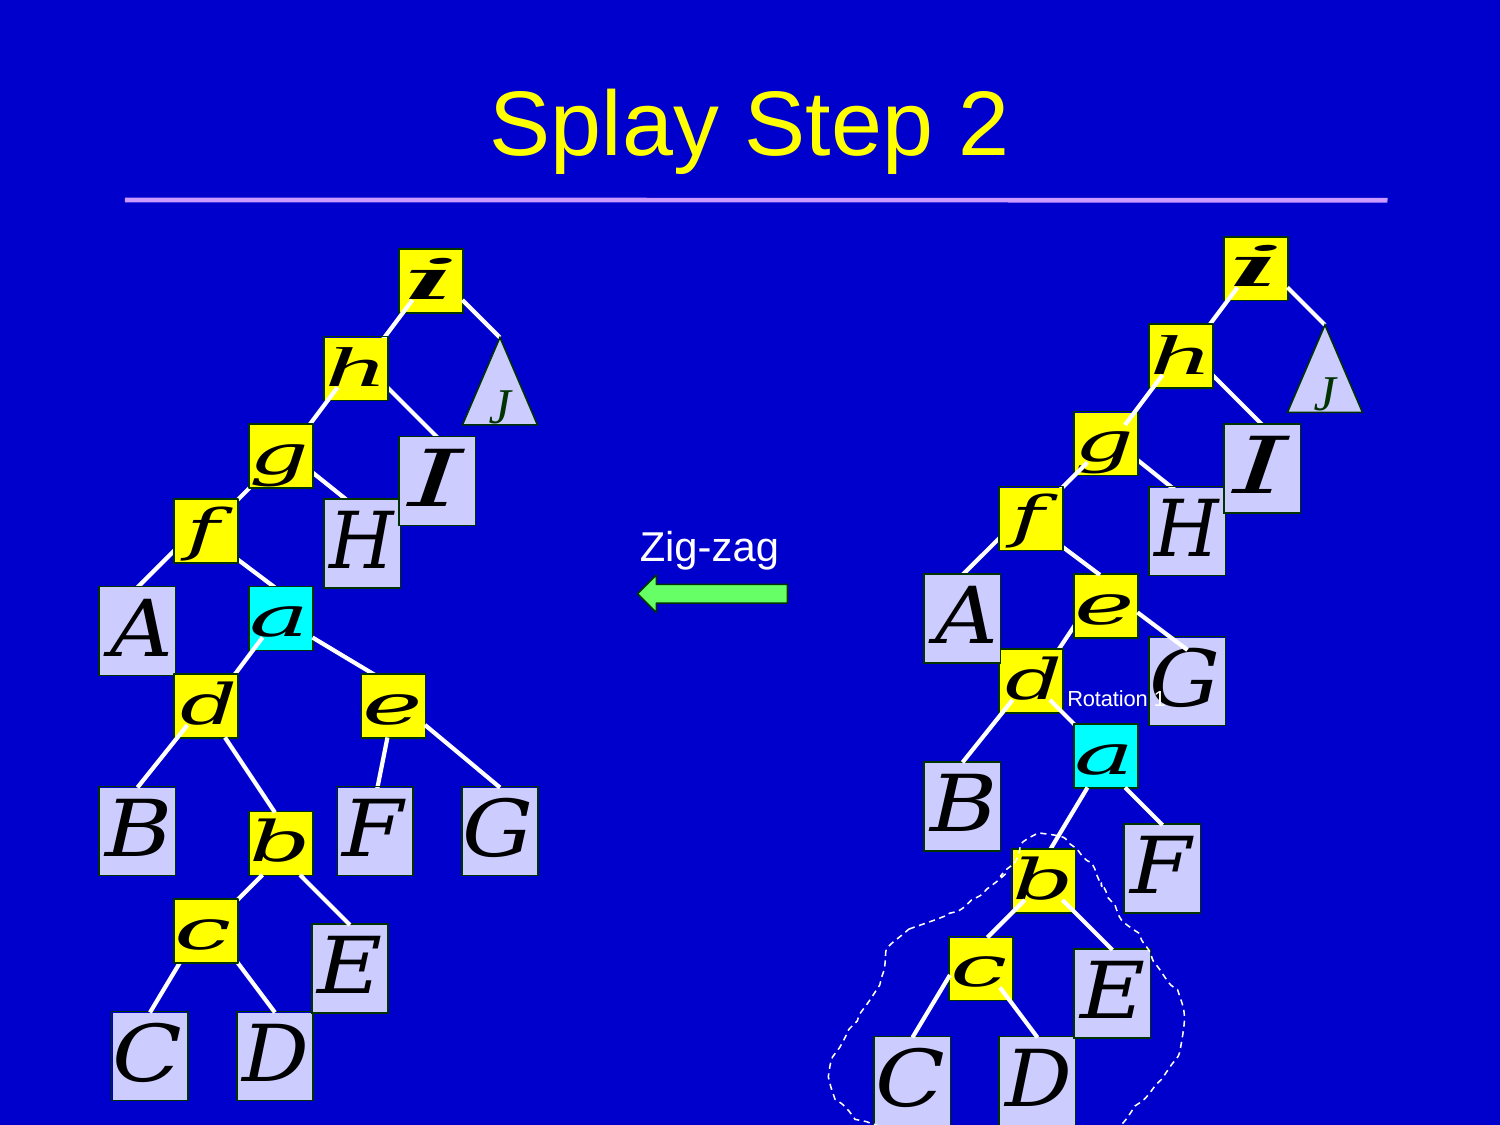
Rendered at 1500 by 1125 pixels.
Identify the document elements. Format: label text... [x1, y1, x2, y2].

text_box Zig-zag [624, 512, 800, 578]
text_box Rotation 1 [1052, 677, 1181, 718]
text_box J [1287, 324, 1363, 413]
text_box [99, 249, 538, 1101]
text_box [828, 832, 1185, 1125]
title Splay Step 2 [112, 24, 1388, 213]
text_box [637, 578, 788, 613]
